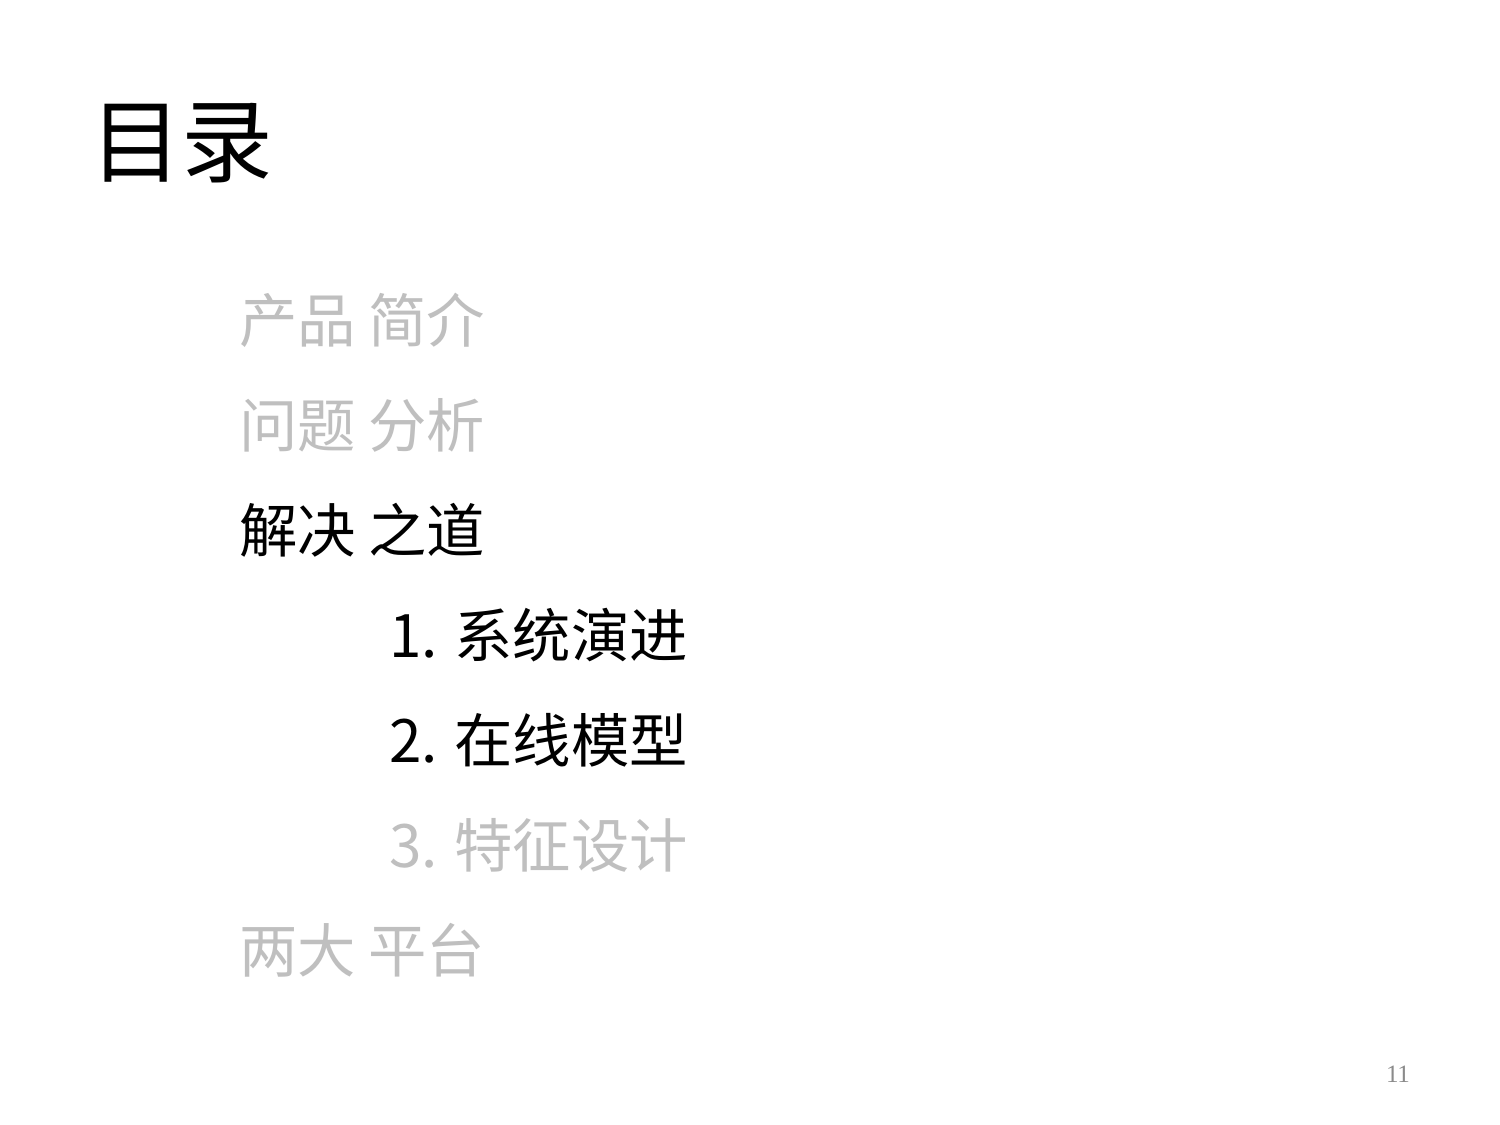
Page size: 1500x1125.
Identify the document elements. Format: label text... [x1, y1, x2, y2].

slide_number 11 [1074, 1042, 1425, 1103]
text_box 产品 简介 问题 分析 解决 之道 系统演进 在线模型 特征设计 两大 平台 [224, 242, 1075, 1059]
title 目录 [75, 45, 1425, 233]
